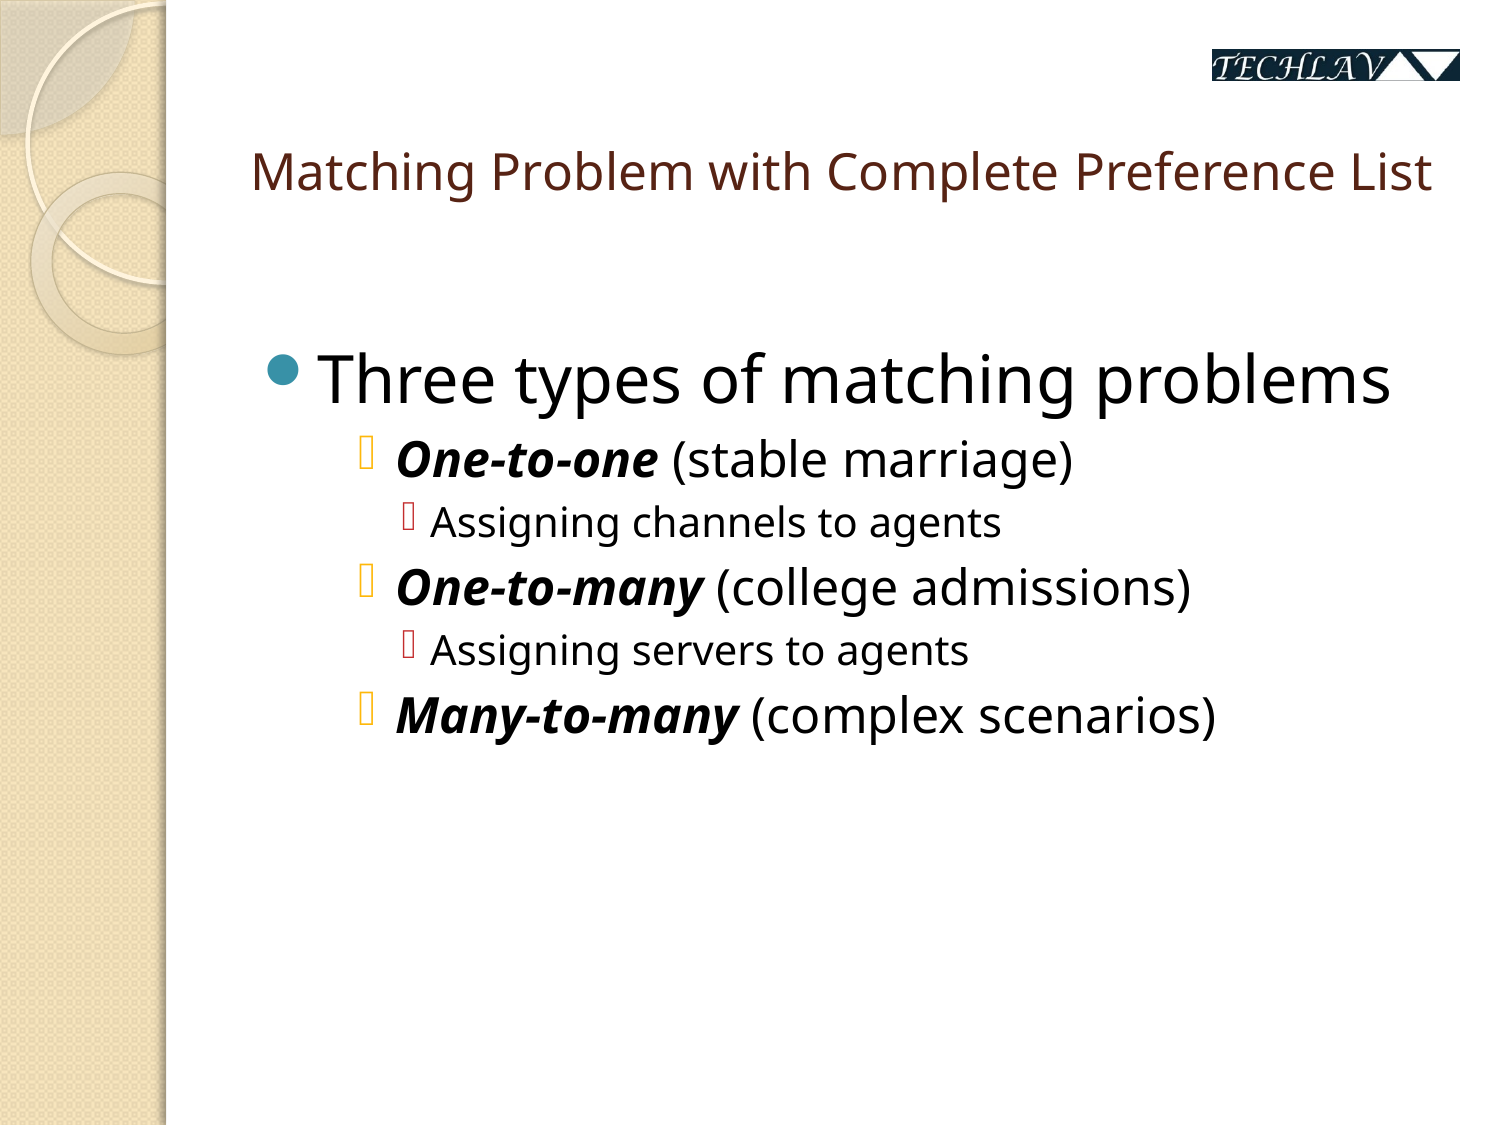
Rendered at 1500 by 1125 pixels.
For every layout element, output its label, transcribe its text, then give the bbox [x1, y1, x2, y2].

list Three types of matching problems One-to-one (stable marriage) Assigning channels to agents One-to-many (college admissions) Assigning servers to agents Many-to-many (complex scenarios) [235, 237, 1466, 1025]
title Matching Problem with Complete Preference List [235, 45, 1466, 233]
